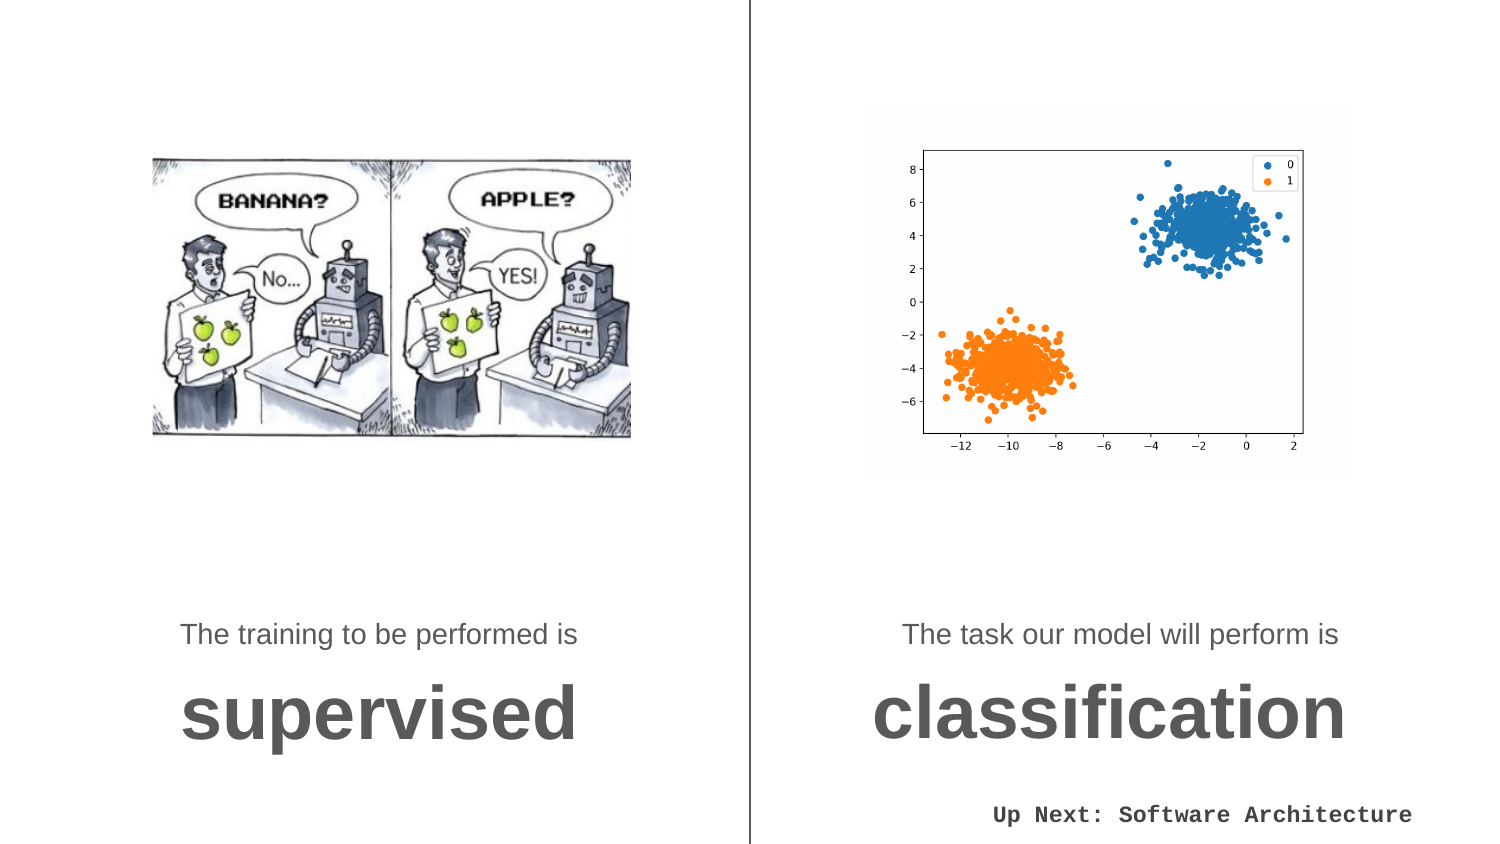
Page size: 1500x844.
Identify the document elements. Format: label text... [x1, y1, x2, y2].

picture [152, 156, 632, 445]
text_box Up Next: Software Architecture [977, 785, 1457, 842]
picture [861, 106, 1352, 474]
list The training to be performed is supervised [51, 595, 708, 774]
list The task our model will perform is classification [792, 595, 1449, 774]
